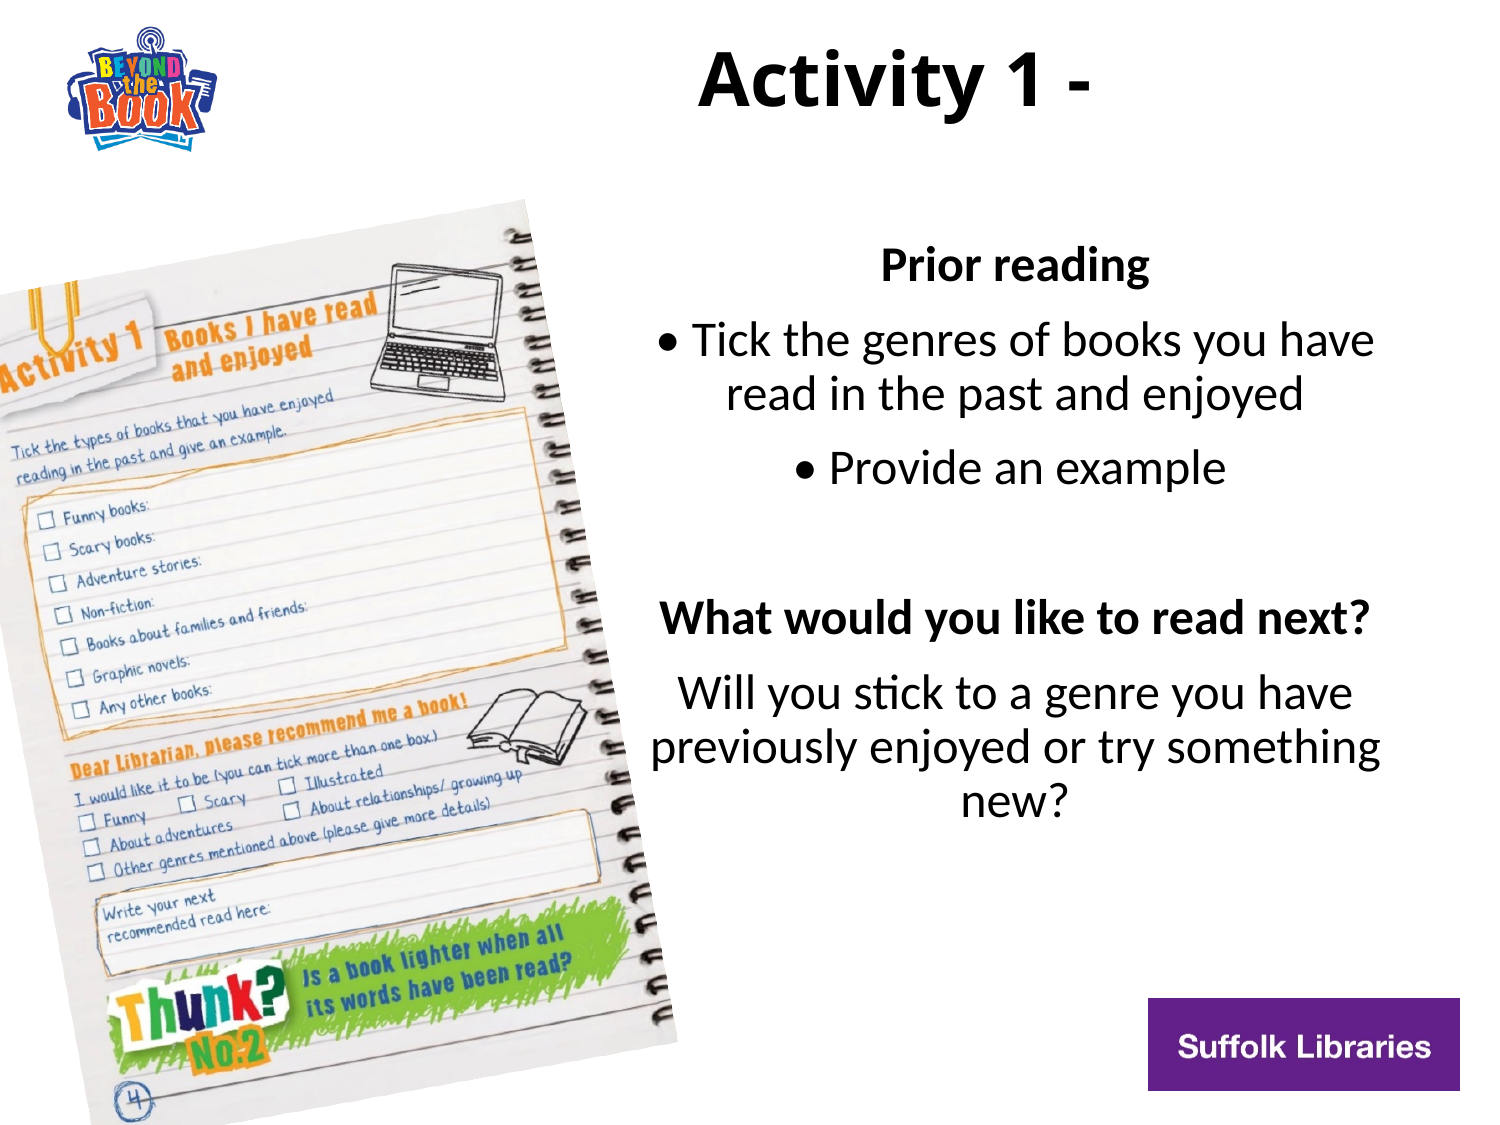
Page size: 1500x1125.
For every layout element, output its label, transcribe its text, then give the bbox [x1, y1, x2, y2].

picture [46, 6, 239, 198]
picture [0, 200, 677, 1125]
title Activity 1 - [373, 54, 1437, 131]
subtitle Prior reading • Tick the genres of books you have read in the past and enjoyed • Provide an example What would you like to read next? Will you stick to a genre you have previously enjoyed or try something new? [594, 230, 1437, 885]
picture [1148, 998, 1460, 1091]
